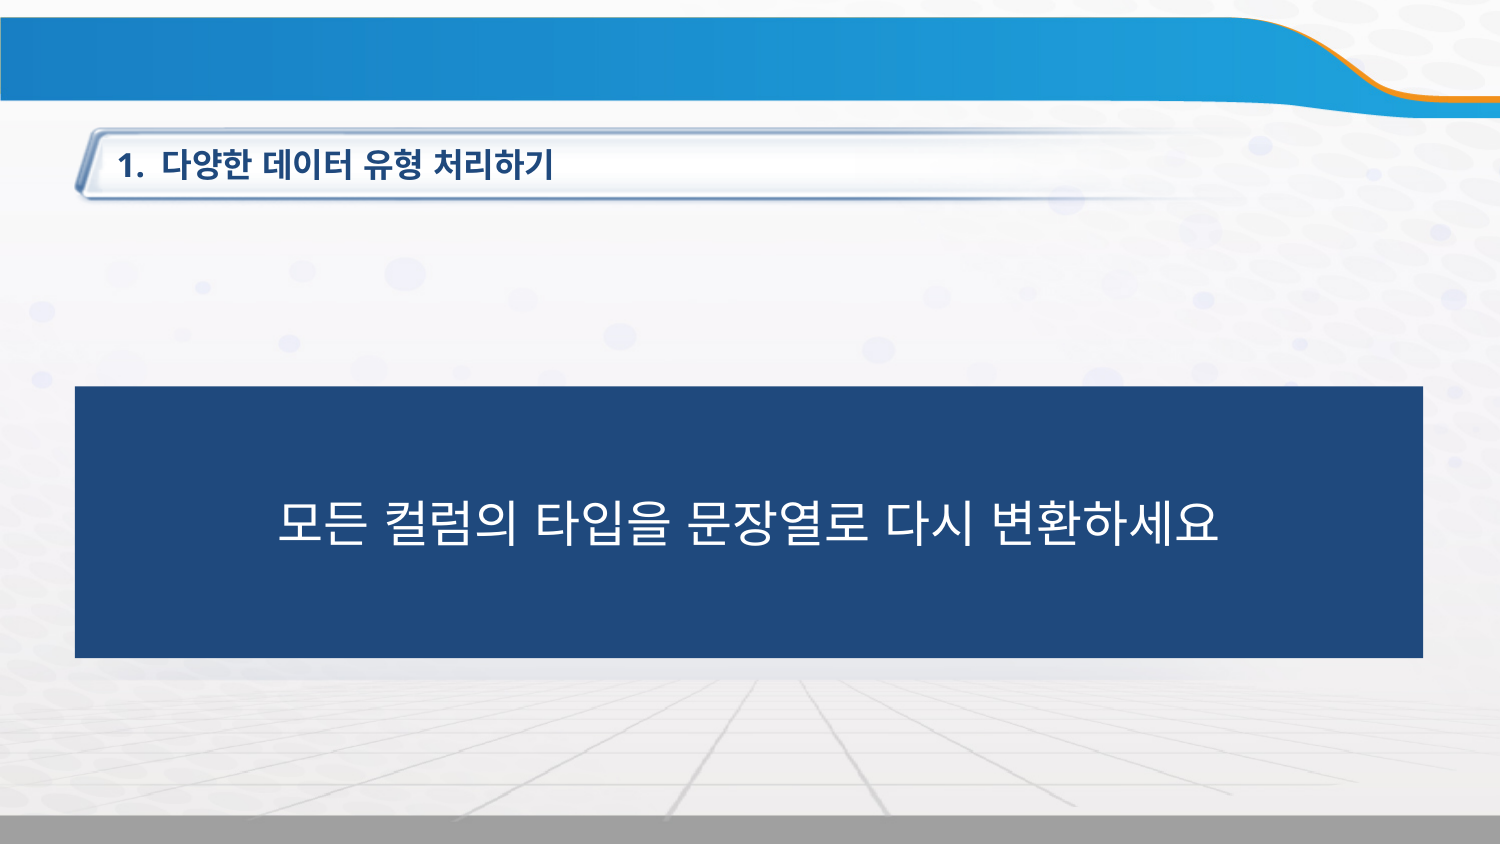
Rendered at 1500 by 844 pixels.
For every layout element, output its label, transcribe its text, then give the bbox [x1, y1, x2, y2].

text_box 모든 컬럼의 타입을 문장열로 다시 변환하세요 [74, 386, 1424, 659]
text_box 1. Spark 기본문법 [29, 0, 1175, 103]
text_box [74, 126, 1289, 208]
picture [0, 0, 1500, 844]
